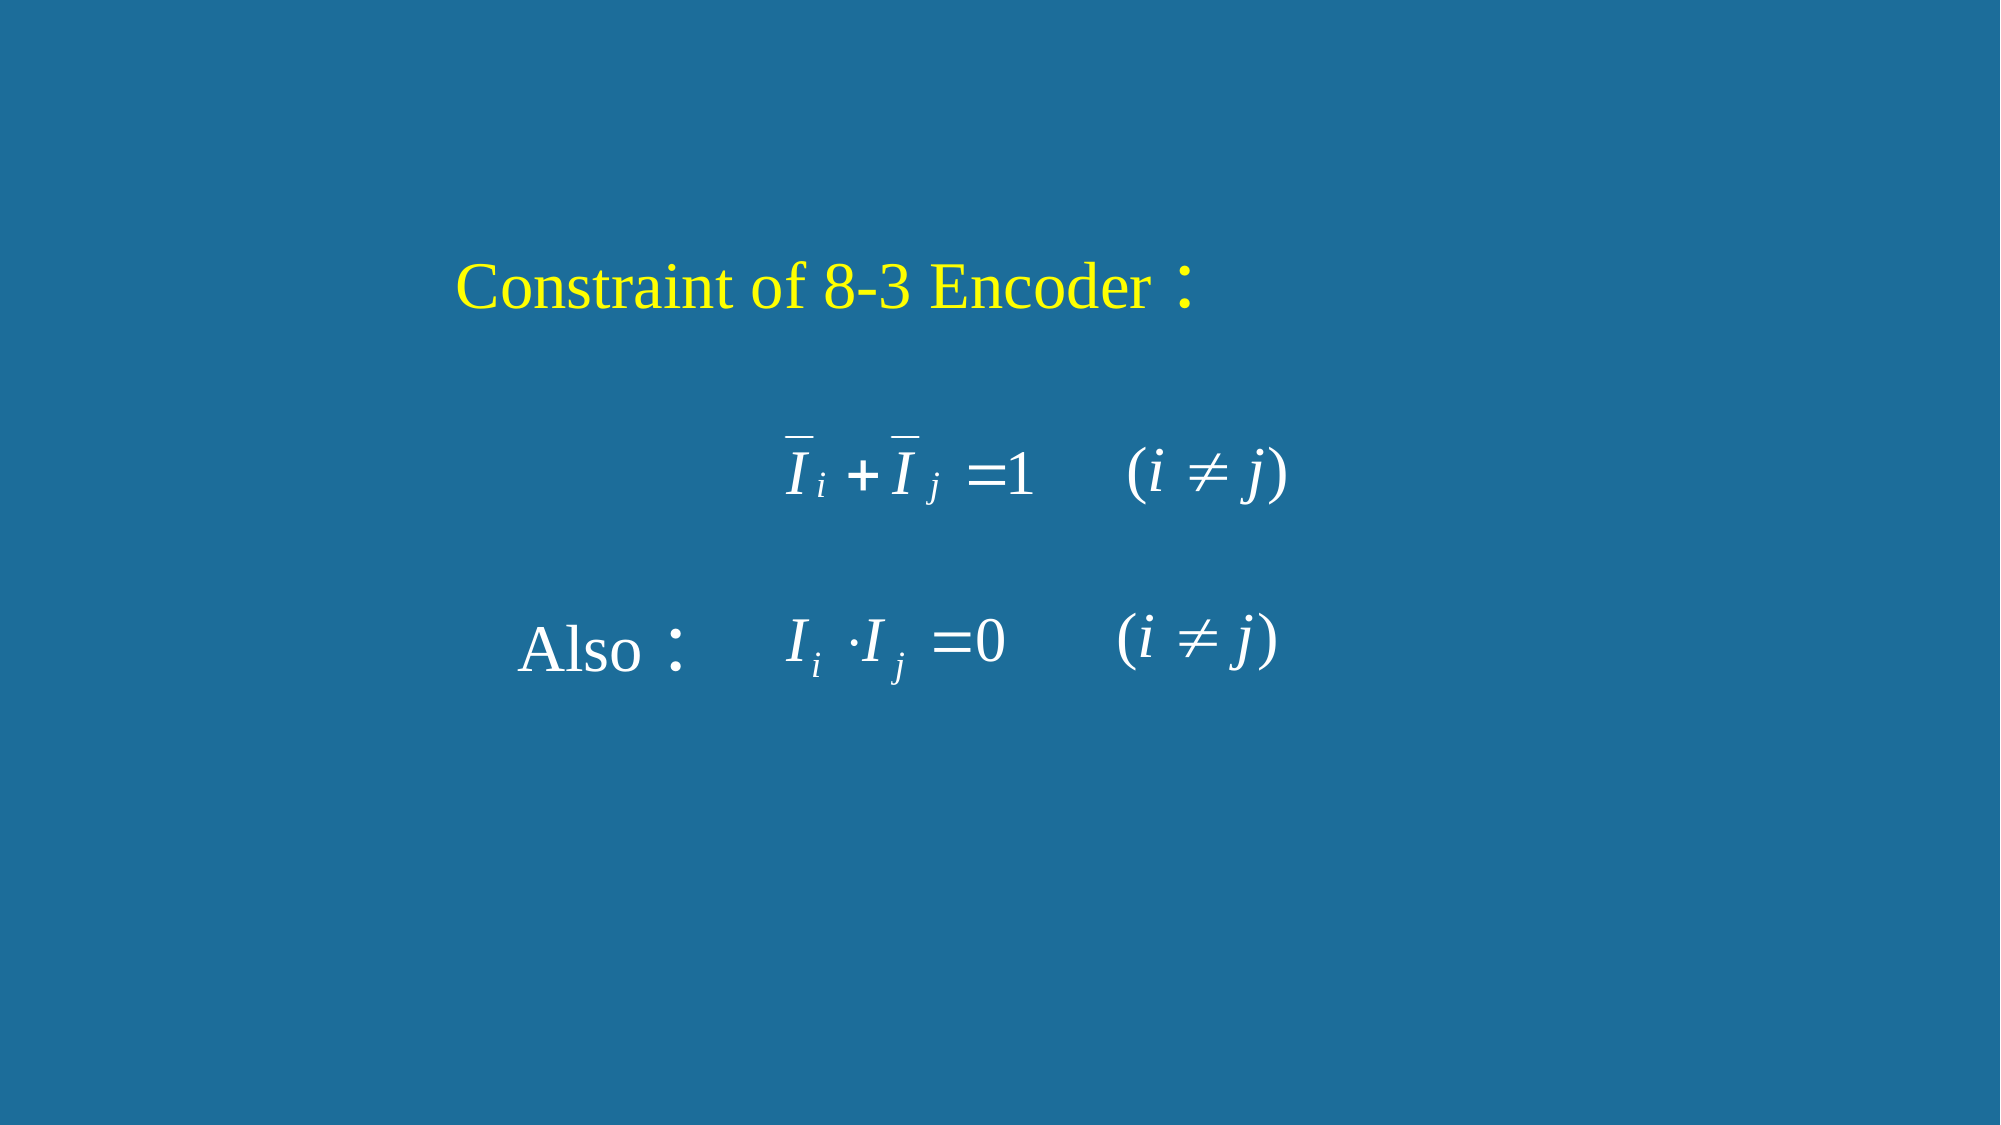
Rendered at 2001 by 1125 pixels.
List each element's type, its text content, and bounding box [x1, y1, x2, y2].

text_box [775, 420, 1040, 519]
text_box Also： [502, 597, 742, 693]
text_box Constraint of 8-3 Encoder： [440, 234, 1251, 330]
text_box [1117, 432, 1294, 515]
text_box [1107, 598, 1284, 681]
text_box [775, 597, 1014, 696]
